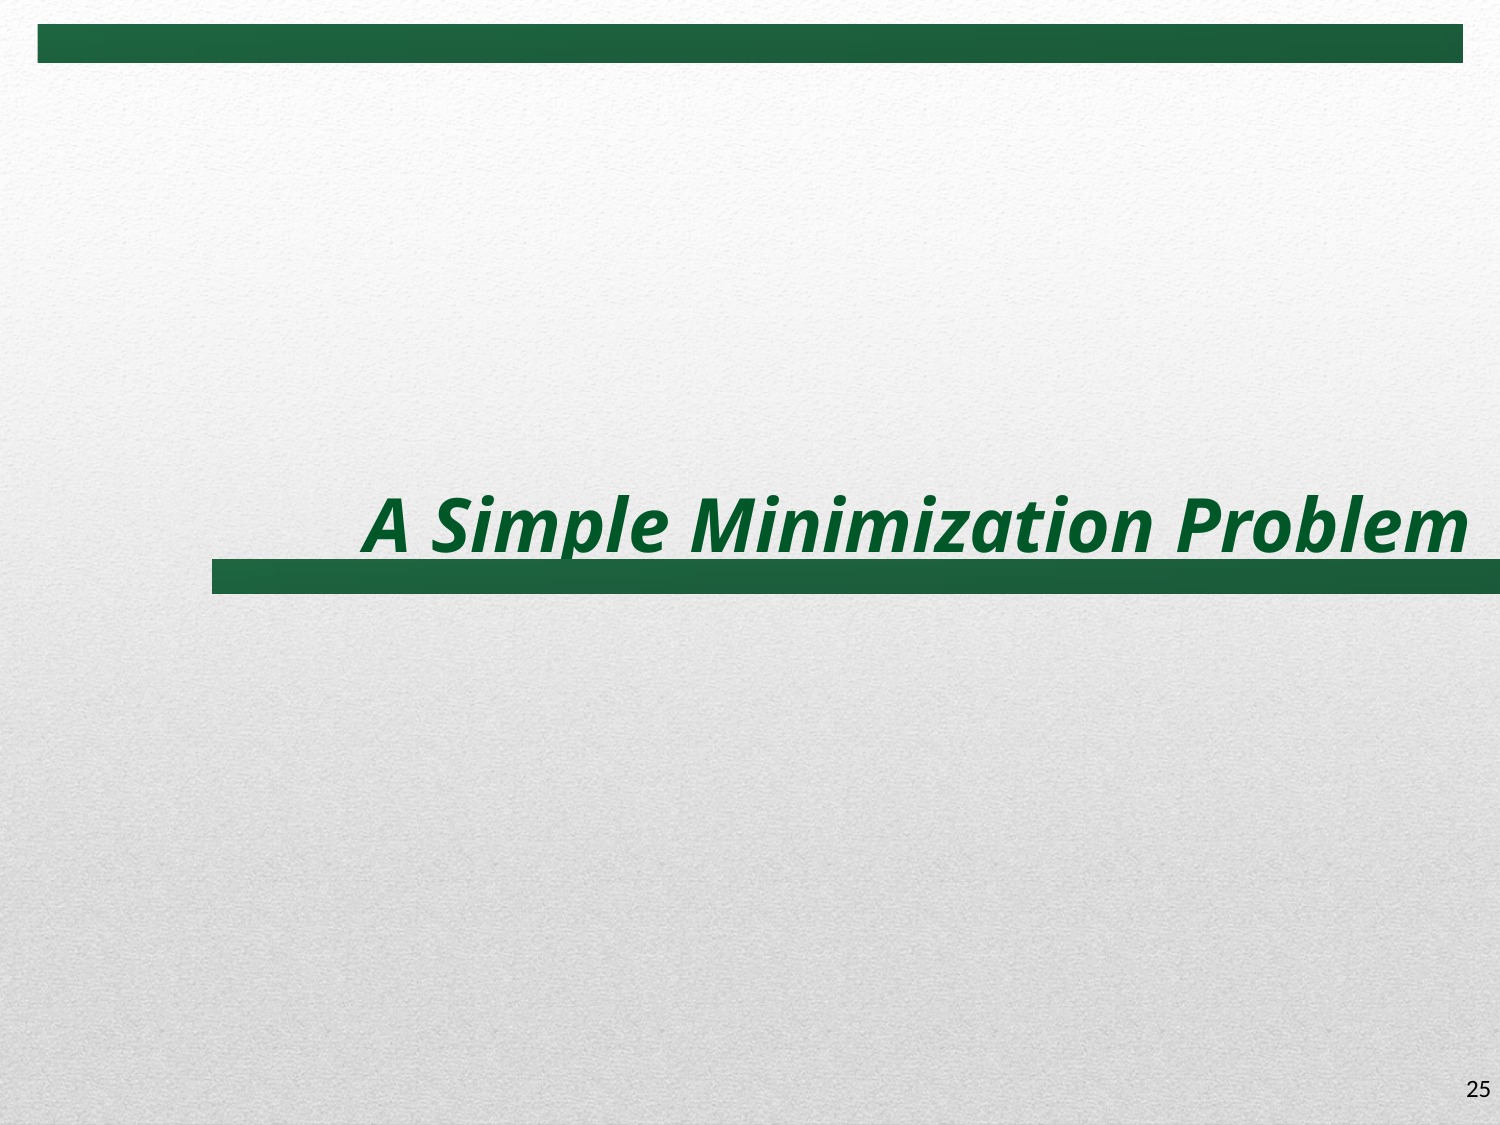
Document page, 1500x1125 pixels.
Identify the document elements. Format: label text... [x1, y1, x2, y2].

picture [37, 24, 1463, 63]
picture [211, 558, 1500, 595]
slide_number 25 [1381, 1065, 1500, 1125]
text_box A Simple Minimization Problem [149, 437, 1488, 575]
